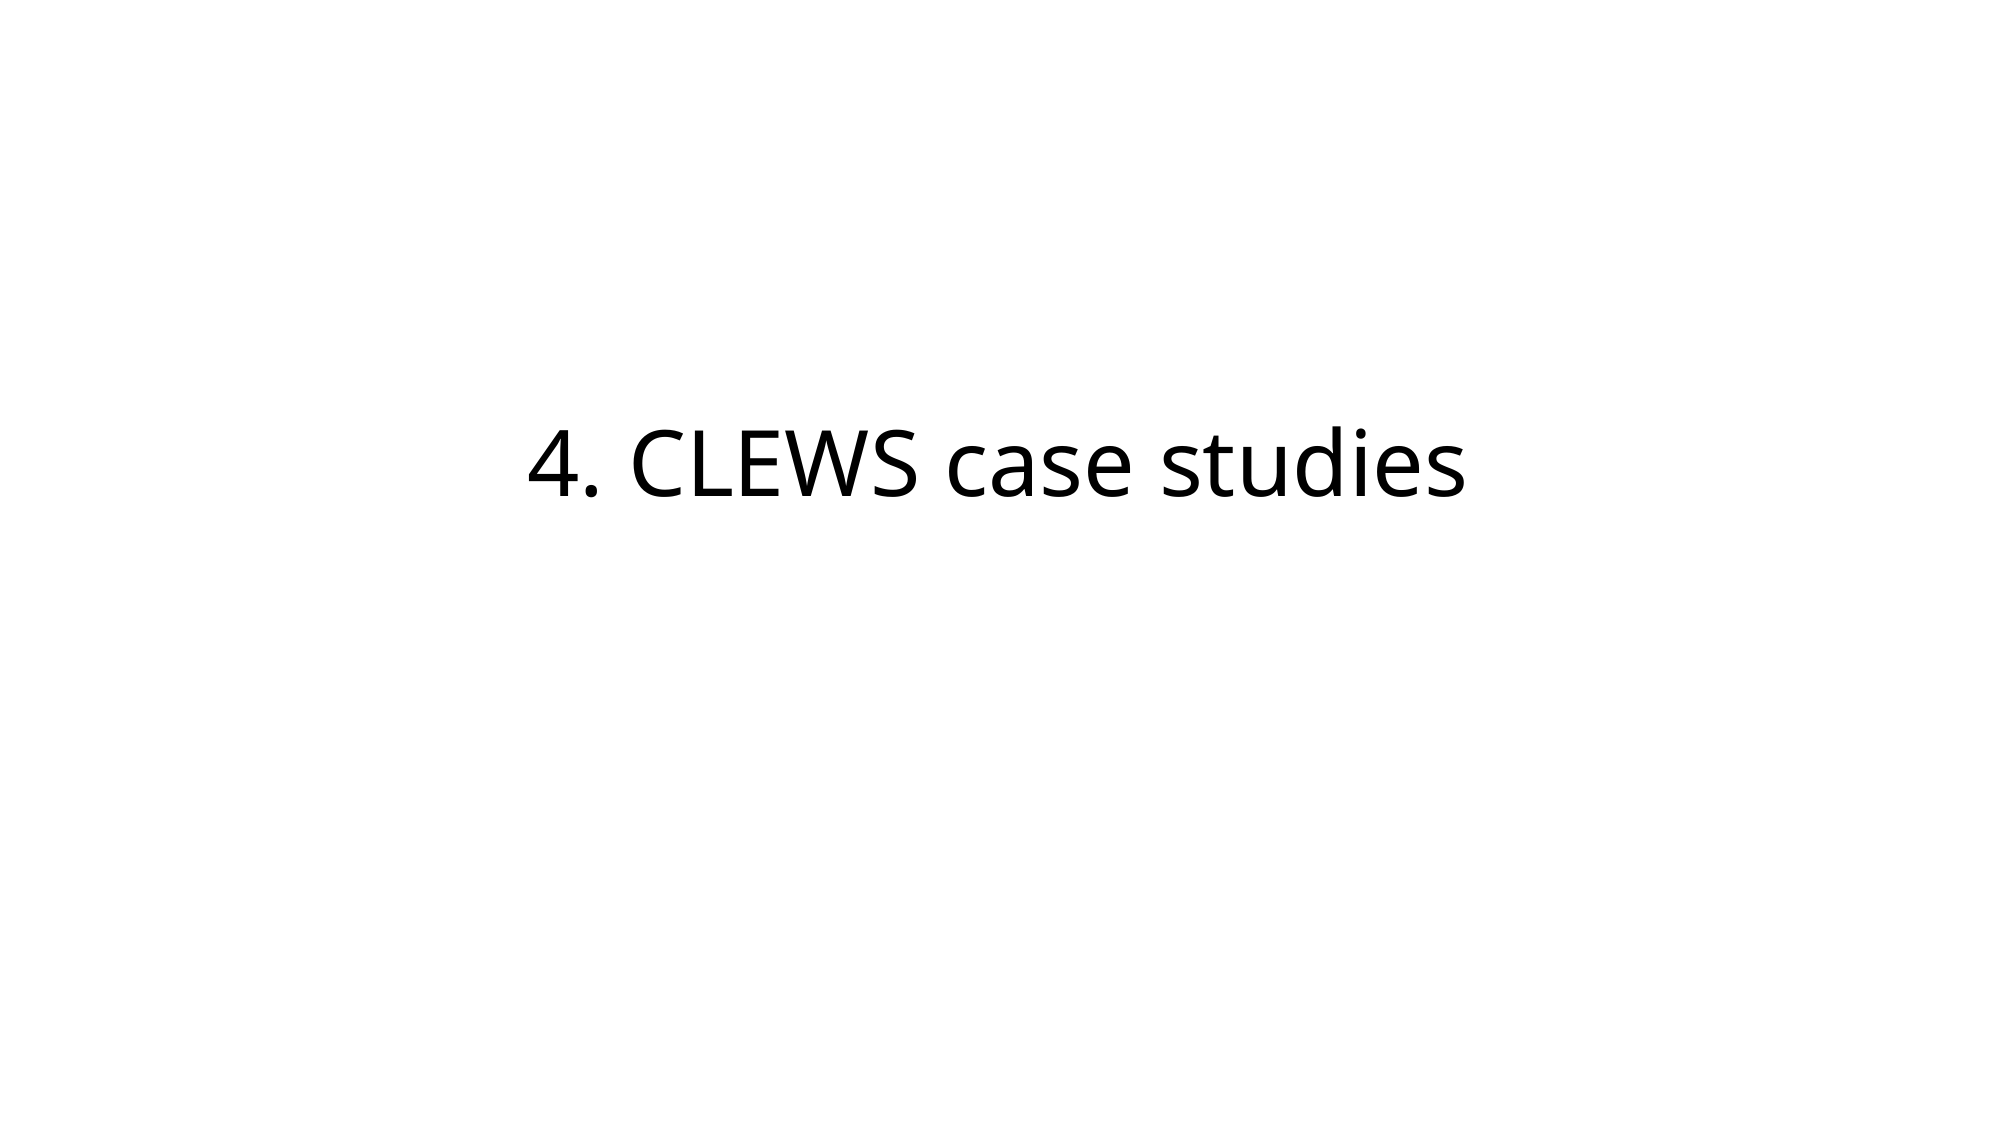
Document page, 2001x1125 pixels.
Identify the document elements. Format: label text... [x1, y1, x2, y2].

text_box 4. CLEWS case studies [276, 397, 1721, 523]
